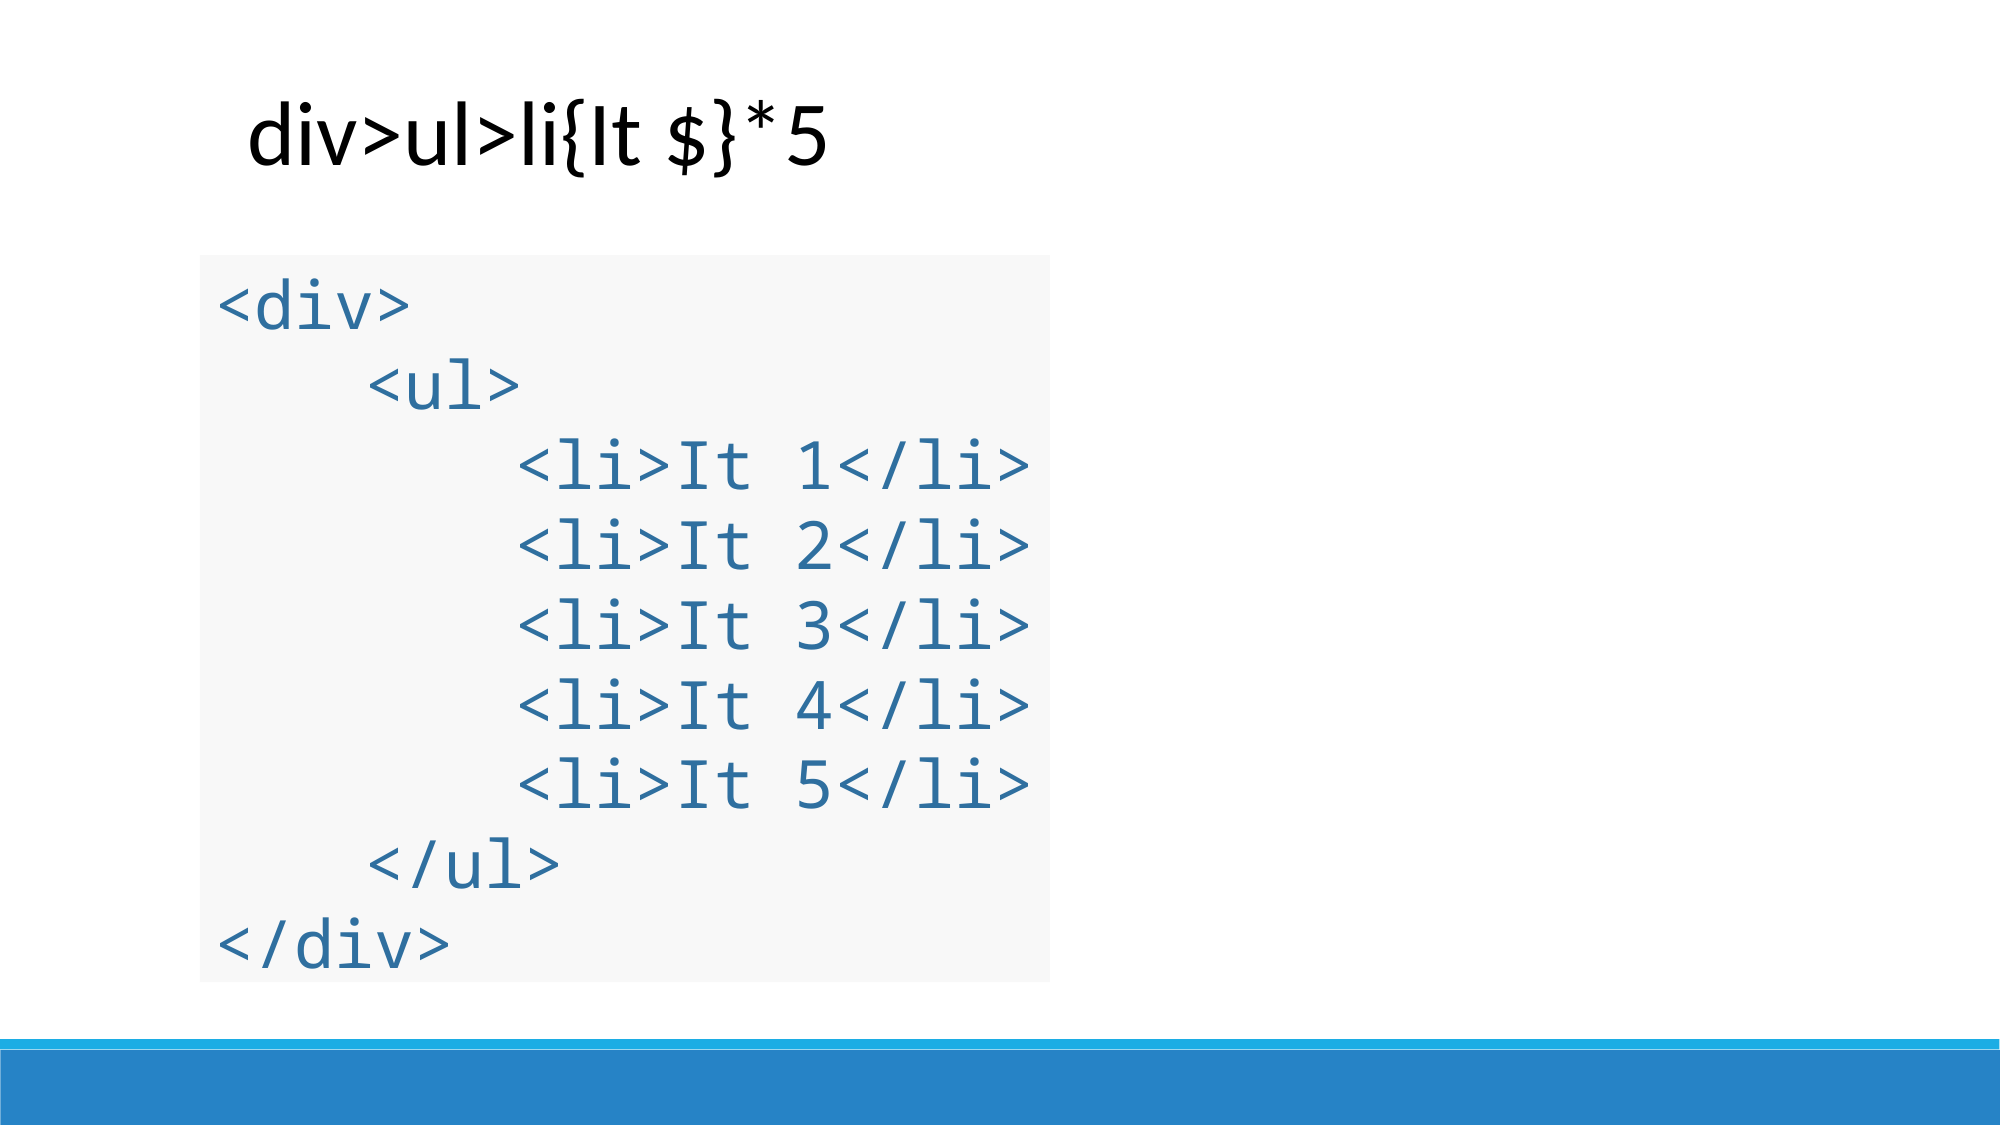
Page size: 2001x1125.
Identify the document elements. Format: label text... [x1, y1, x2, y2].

text_box div>ul>li{It $}*5 [232, 66, 847, 192]
text_box <div> <ul> <li>It 1</li> <li>It 2</li> <li>It 3</li> <li>It 4</li> <li>It 5</li> </ul> </div> [199, 255, 1050, 983]
